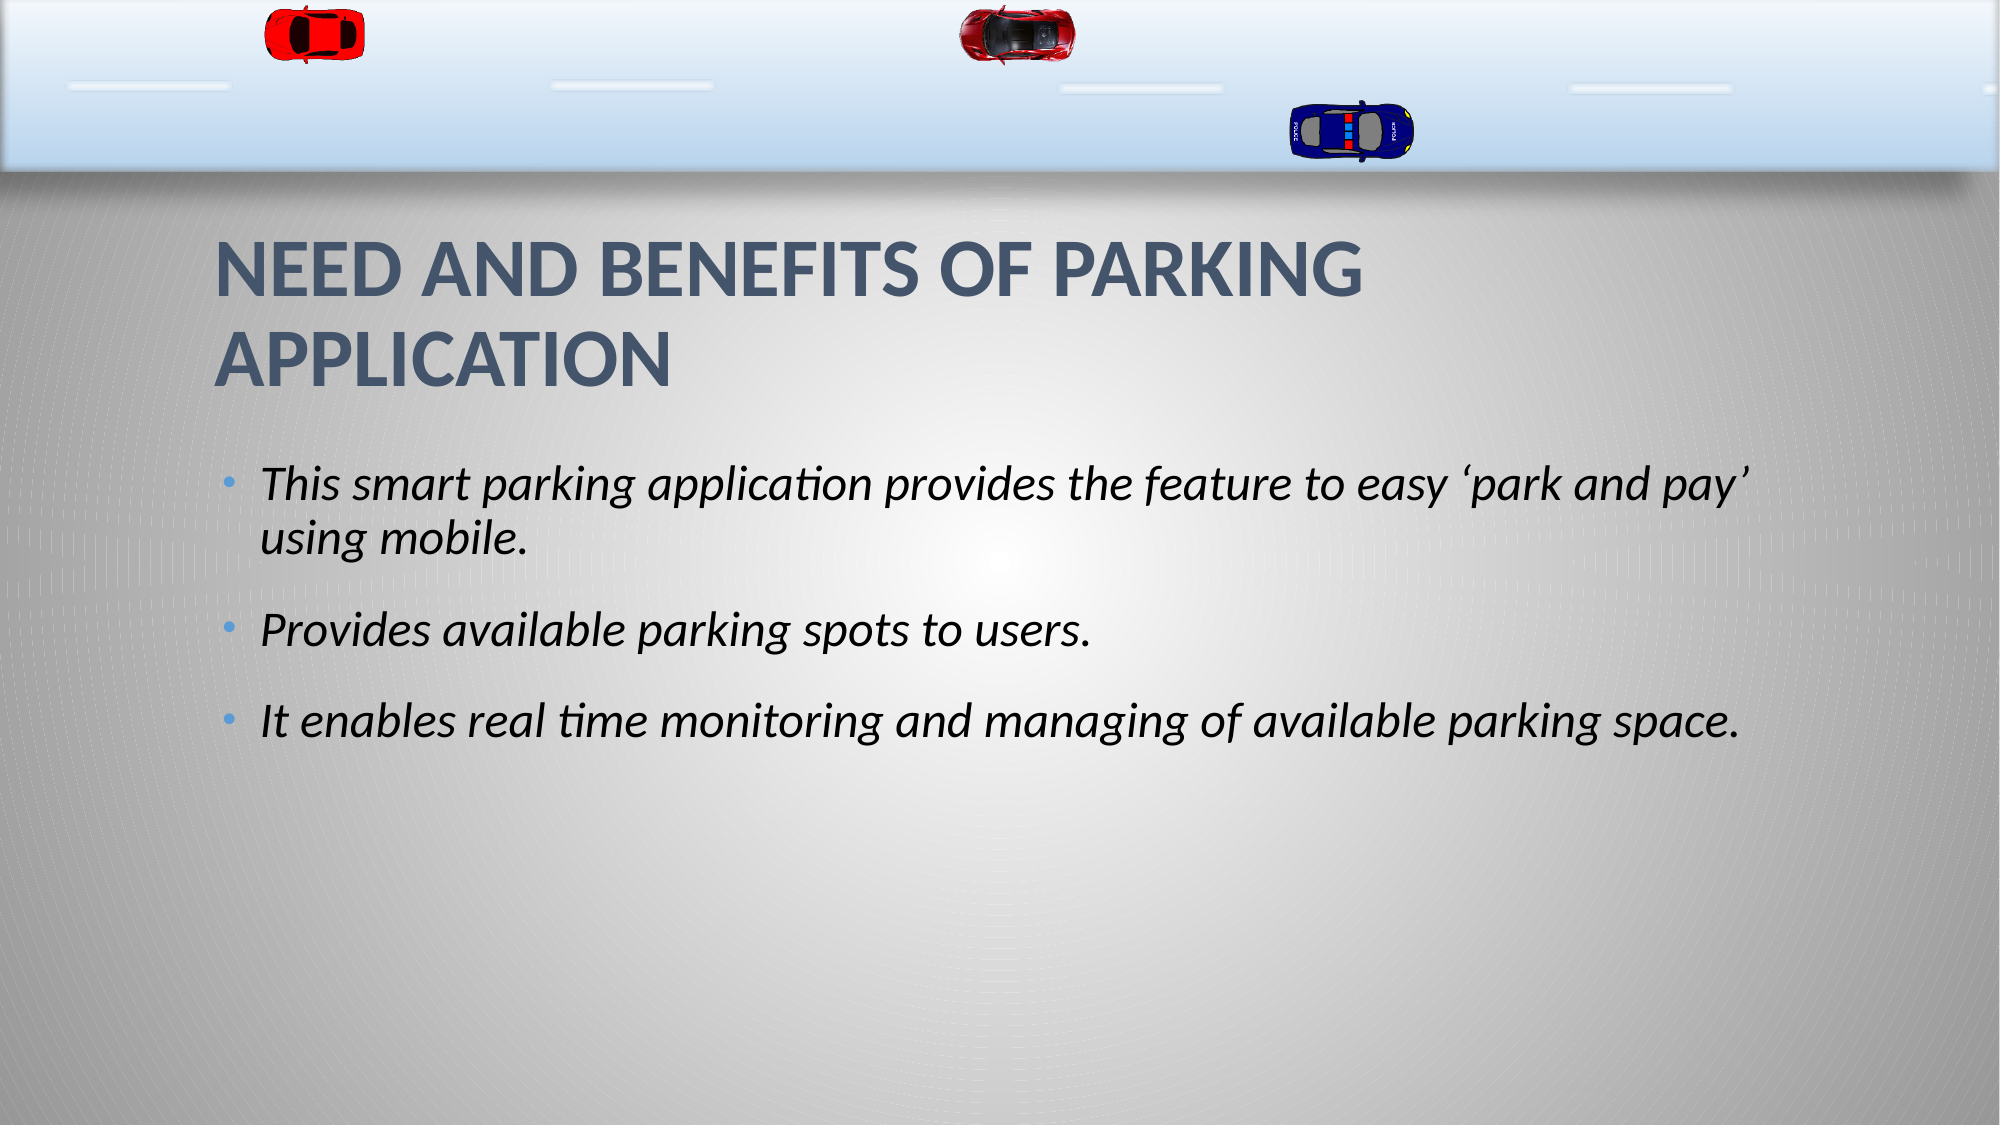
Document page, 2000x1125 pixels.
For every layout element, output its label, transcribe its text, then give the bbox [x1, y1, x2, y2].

text_box [1063, 87, 1220, 91]
list This smart parking application provides the feature to easy ‘park and pay’ using mobile. Provides available parking spots to users. It enables real time monitoring and managing of available parking space. [199, 450, 1800, 1013]
text_box [1985, 86, 1995, 92]
text_box [1569, 84, 1733, 94]
text_box [71, 84, 227, 88]
picture [956, 3, 1076, 67]
text_box [1060, 84, 1224, 93]
title Need and Benefits of parking application [199, 211, 1800, 412]
picture [246, 0, 378, 76]
picture [1285, 82, 1417, 181]
text_box [552, 82, 713, 89]
text_box [8, 3, 1994, 166]
text_box [1572, 86, 1730, 91]
